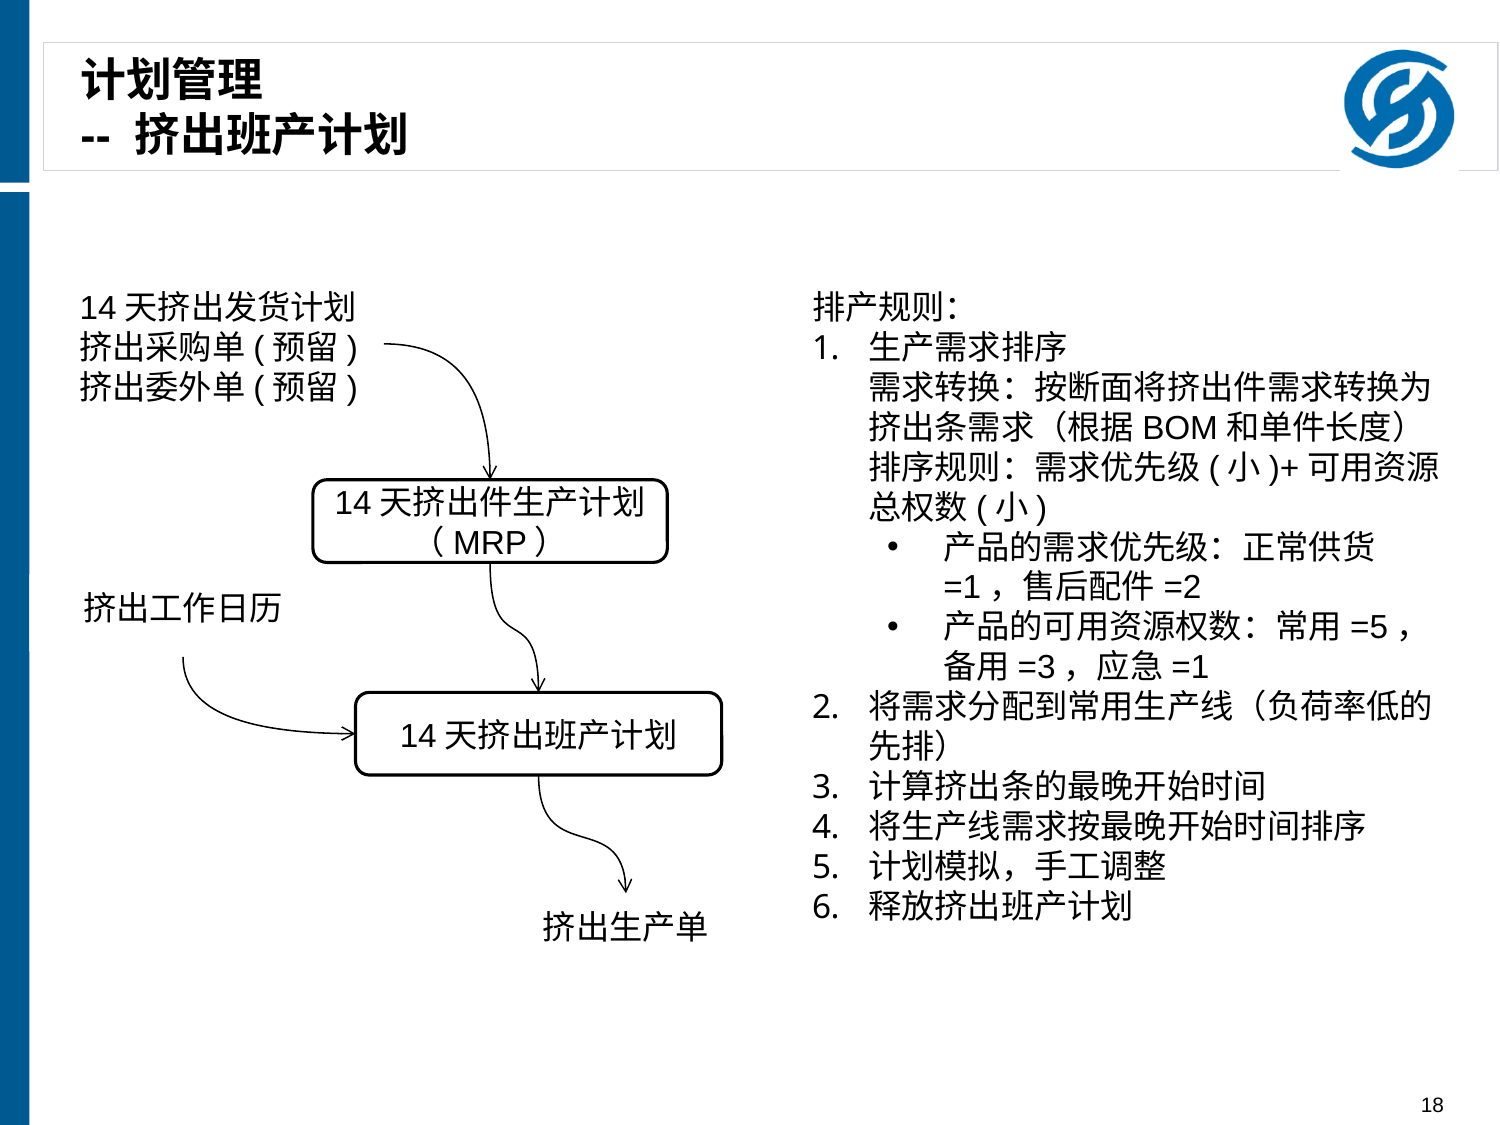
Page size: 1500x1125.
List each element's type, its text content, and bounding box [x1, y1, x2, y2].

text_box 14天挤出发货计划 挤出采购单(预留) 挤出委外单(预留) [53, 255, 384, 431]
picture [1340, 47, 1459, 171]
text_box 挤出工作日历 [29, 574, 337, 656]
slide_number 18 [1317, 1089, 1460, 1118]
text_box 14天挤出件生产计划（MRP） [312, 479, 668, 563]
text_box 14天挤出班产计划 [355, 692, 722, 776]
text_box 挤出生产单 [466, 893, 786, 975]
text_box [522, 790, 642, 879]
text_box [449, 602, 580, 652]
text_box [383, 343, 491, 480]
title 计划管理 -- 挤出班产计划 [65, 46, 1011, 166]
text_box 排产规则： 生产需求排序 需求转换：按断面将挤出件需求转换为挤出条需求（根据BOM和单件长度） 排序规则：需求优先级(小)+可用资源总权数(小) 产品的需求优先级：正常供货=1，售后配件=2 产品的可用资源权数：常用=5，备用=3，应急=1 将需求分配到常用生产线（负荷率低的先排） 计算挤出条的最晚开始时间 将生产线需求按最晚开始时间排序 计划模拟，手工调整 释放挤出班产计划 [797, 278, 1459, 933]
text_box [227, 606, 311, 780]
